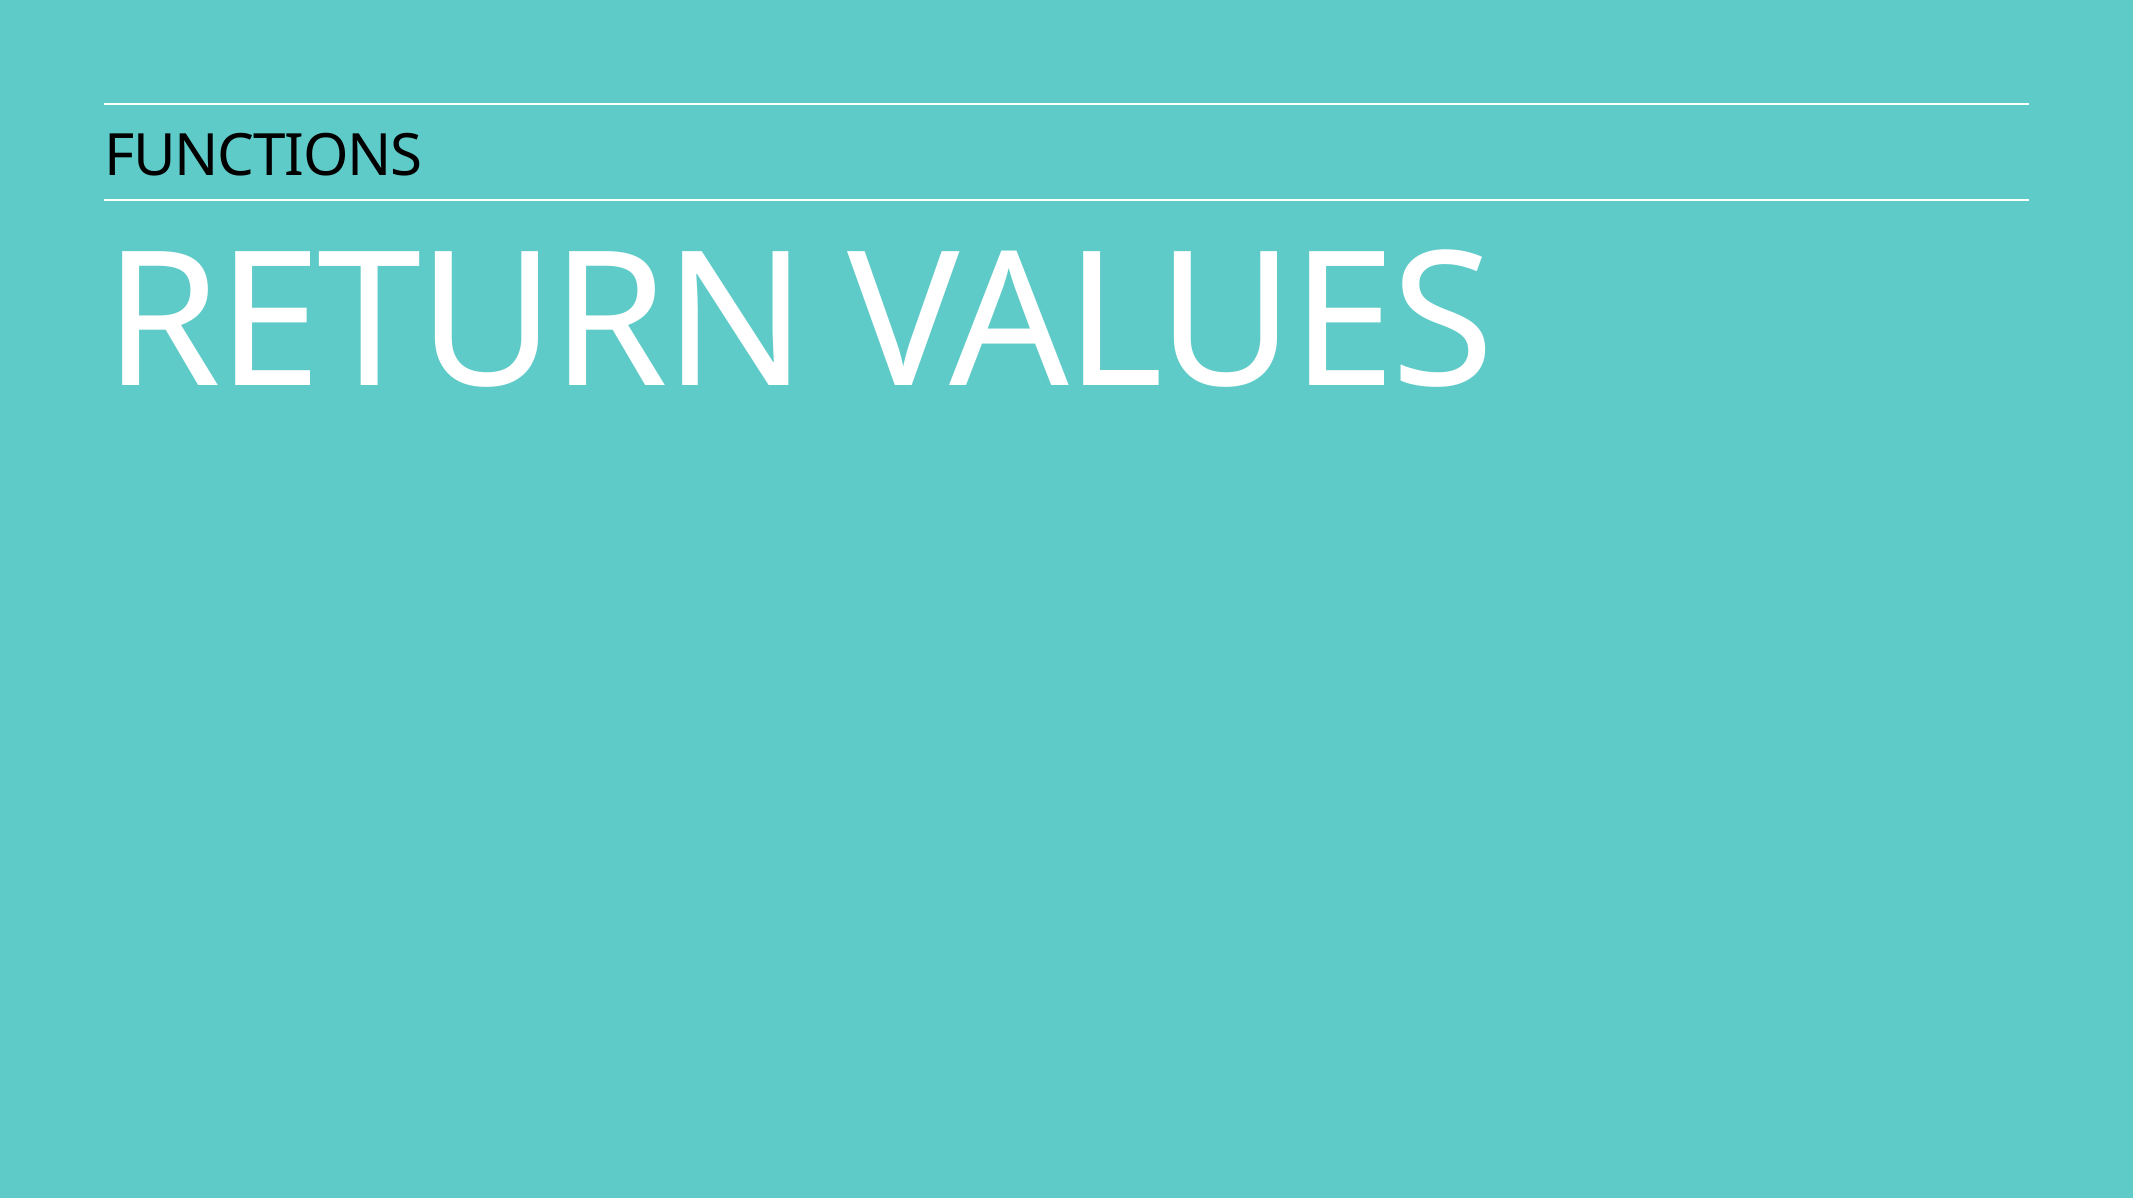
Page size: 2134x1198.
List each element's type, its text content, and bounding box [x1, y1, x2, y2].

text_box Functions [104, 120, 1371, 188]
text_box return values [104, 268, 2030, 416]
